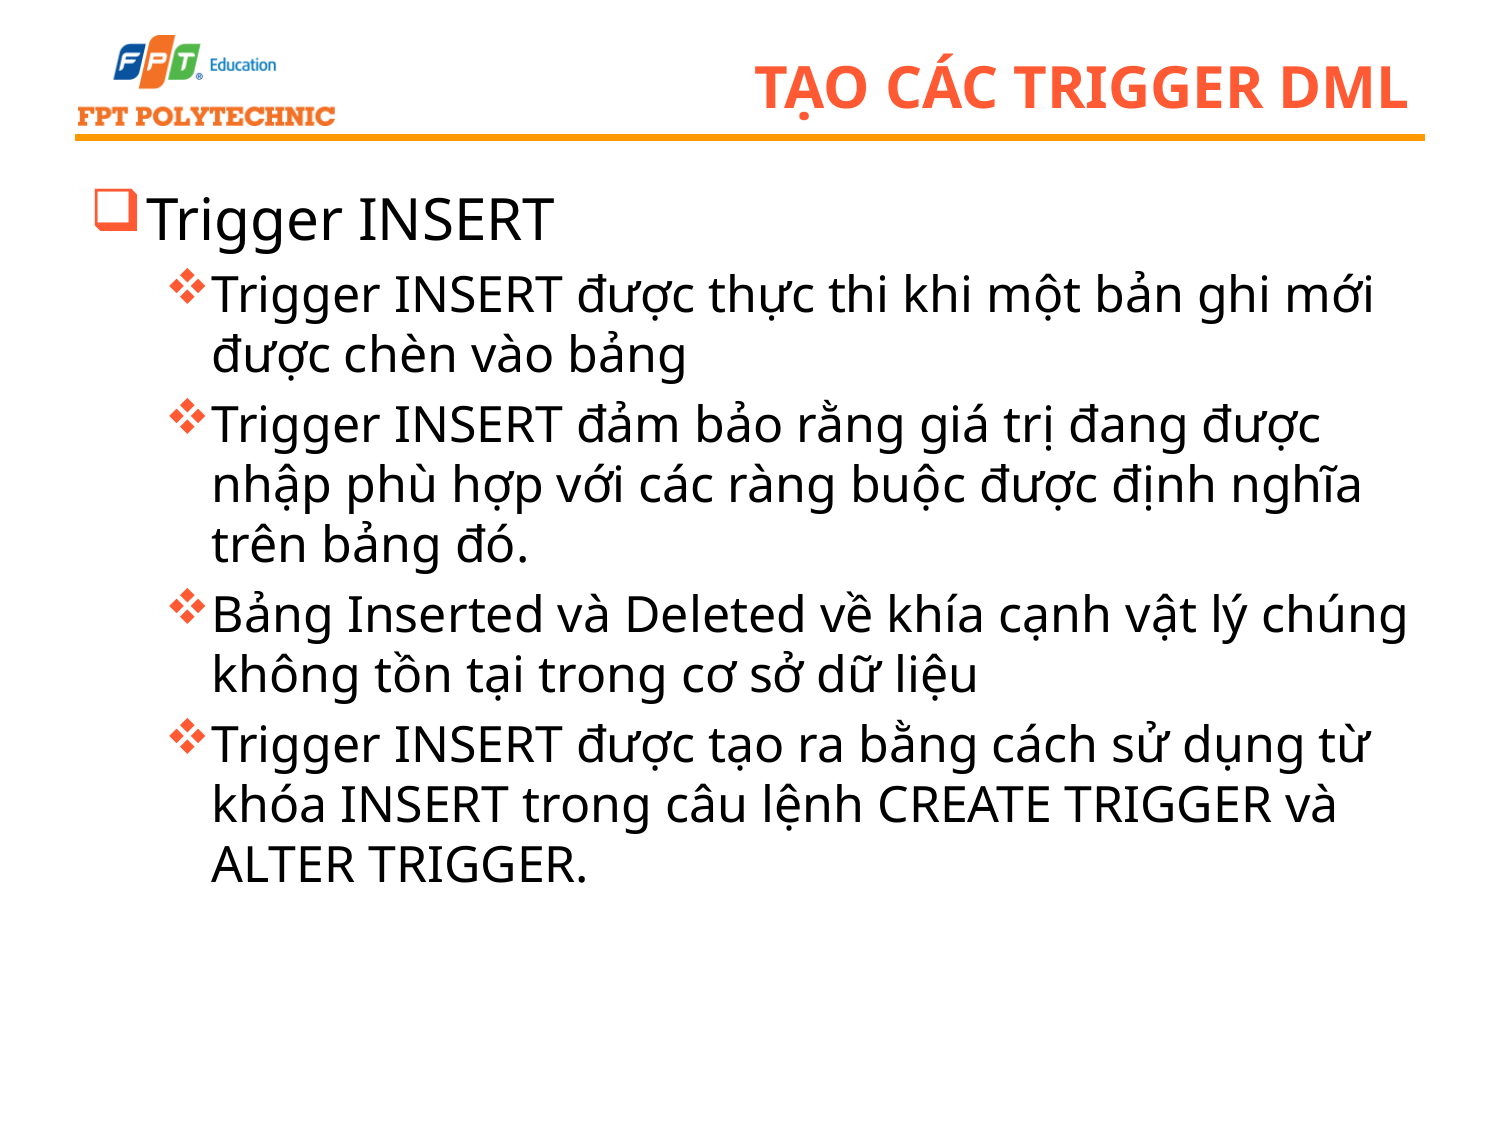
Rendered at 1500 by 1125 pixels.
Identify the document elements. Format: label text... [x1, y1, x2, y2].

title Tạo các trigger DML [337, 45, 1425, 125]
list Trigger INSERT Trigger INSERT được thực thi khi một bản ghi mới được chèn vào bảng Trigger INSERT đảm bảo rằng giá trị đang được nhập phù hợp với các ràng buộc được định nghĩa trên bảng đó. Bảng Inserted và Deleted về khía cạnh vật lý chúng không tồn tại trong cơ sở dữ liệu Trigger INSERT được tạo ra bằng cách sử dụng từ khóa INSERT trong câu lệnh CREATE TRIGGER và ALTER TRIGGER. [75, 174, 1425, 1038]
picture [78, 35, 338, 126]
